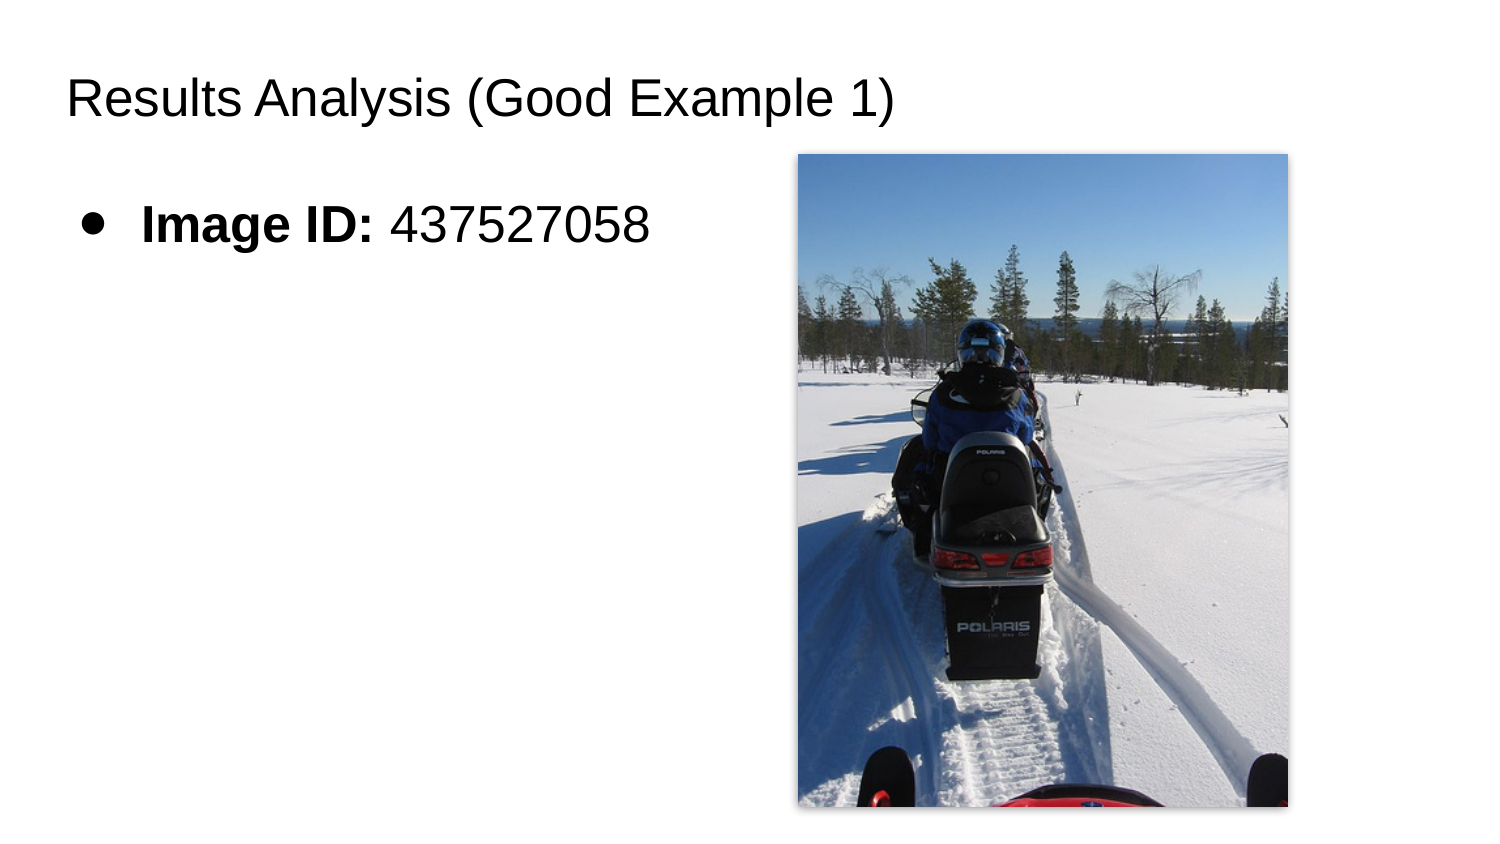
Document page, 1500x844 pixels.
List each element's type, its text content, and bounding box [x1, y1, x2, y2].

title Results Analysis (Good Example 1) [51, 48, 1449, 142]
list Image ID: 437527058 [51, 165, 686, 260]
picture [798, 154, 1288, 807]
